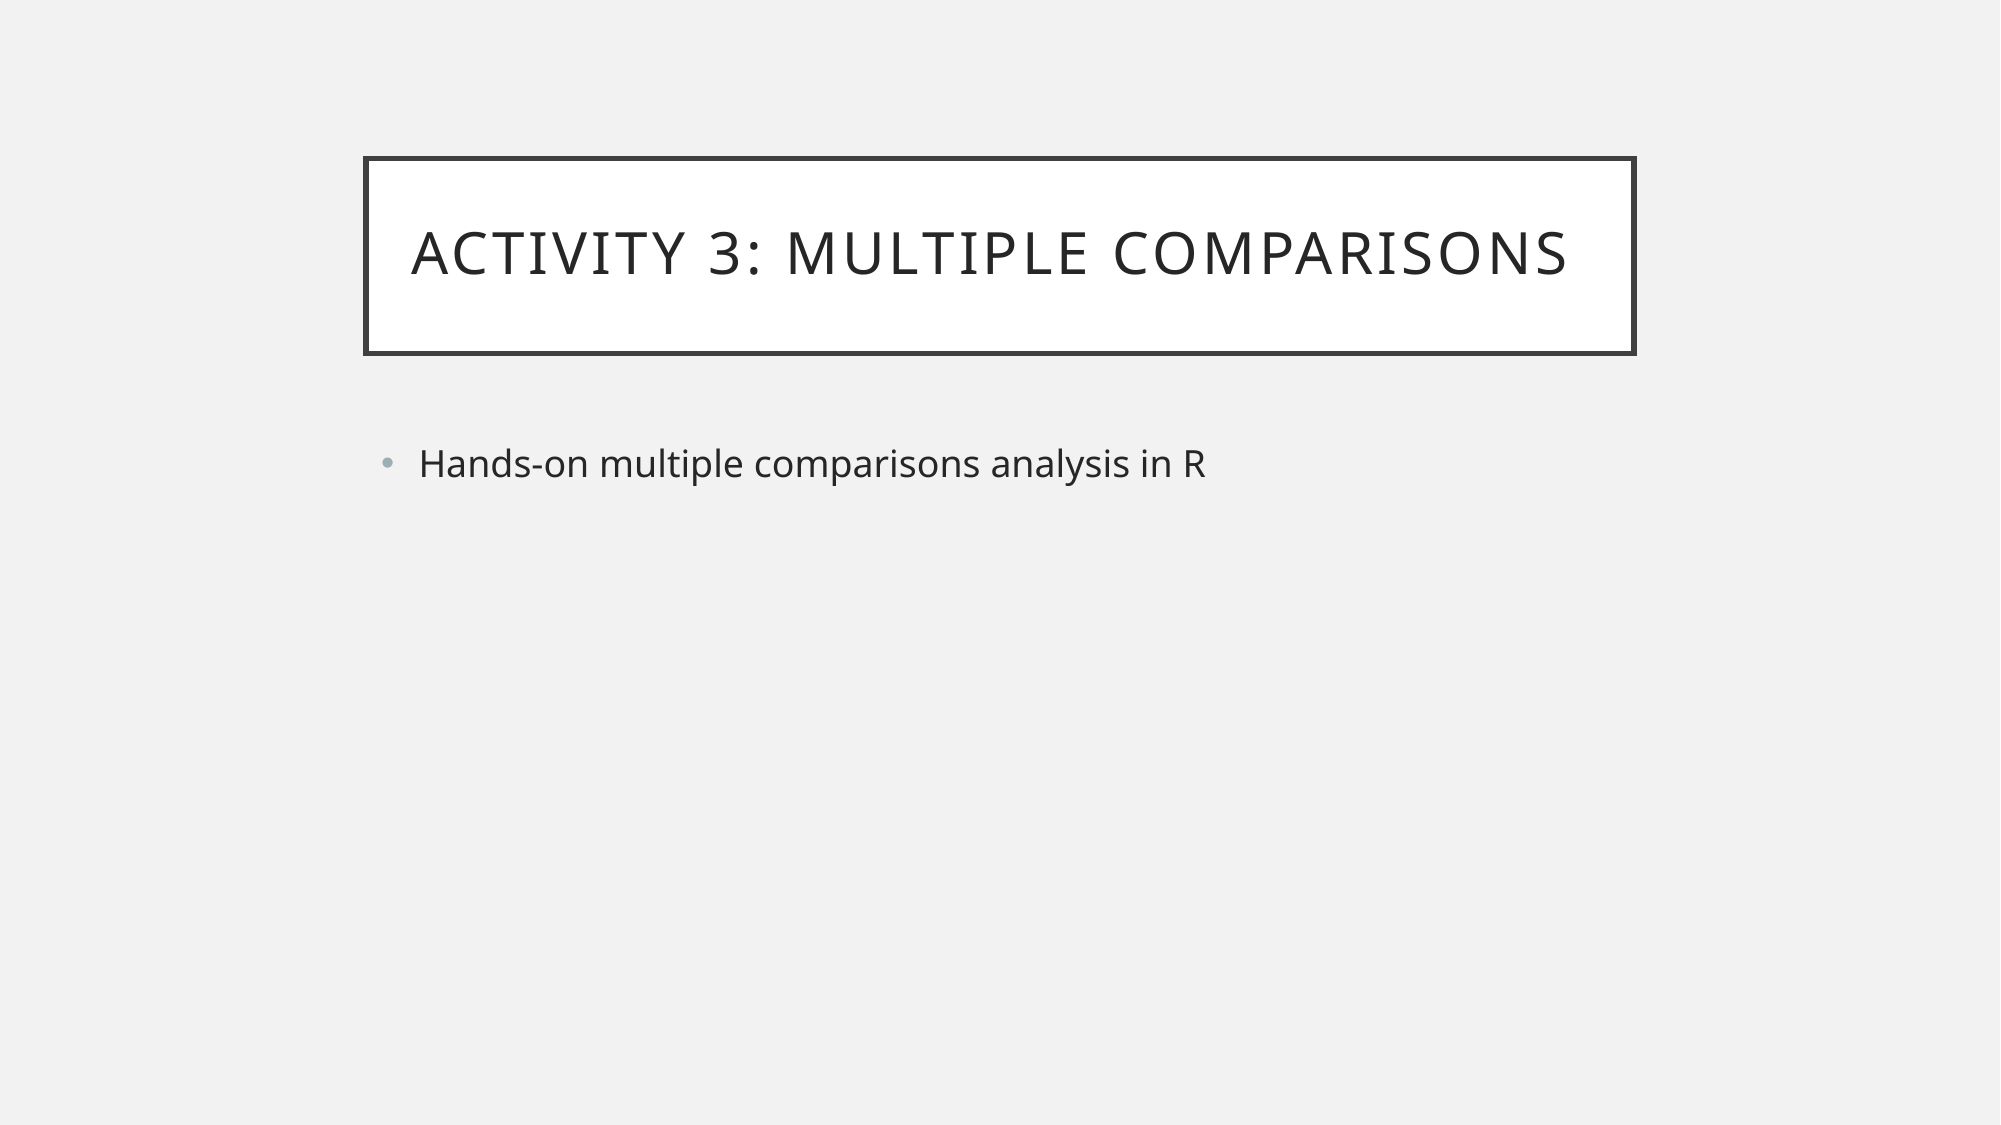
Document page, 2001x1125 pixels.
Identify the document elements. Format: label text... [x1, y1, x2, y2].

title Activity 3: Multiple Comparisons [363, 156, 1637, 356]
list Hands-on multiple comparisons analysis in R [366, 432, 1634, 942]
